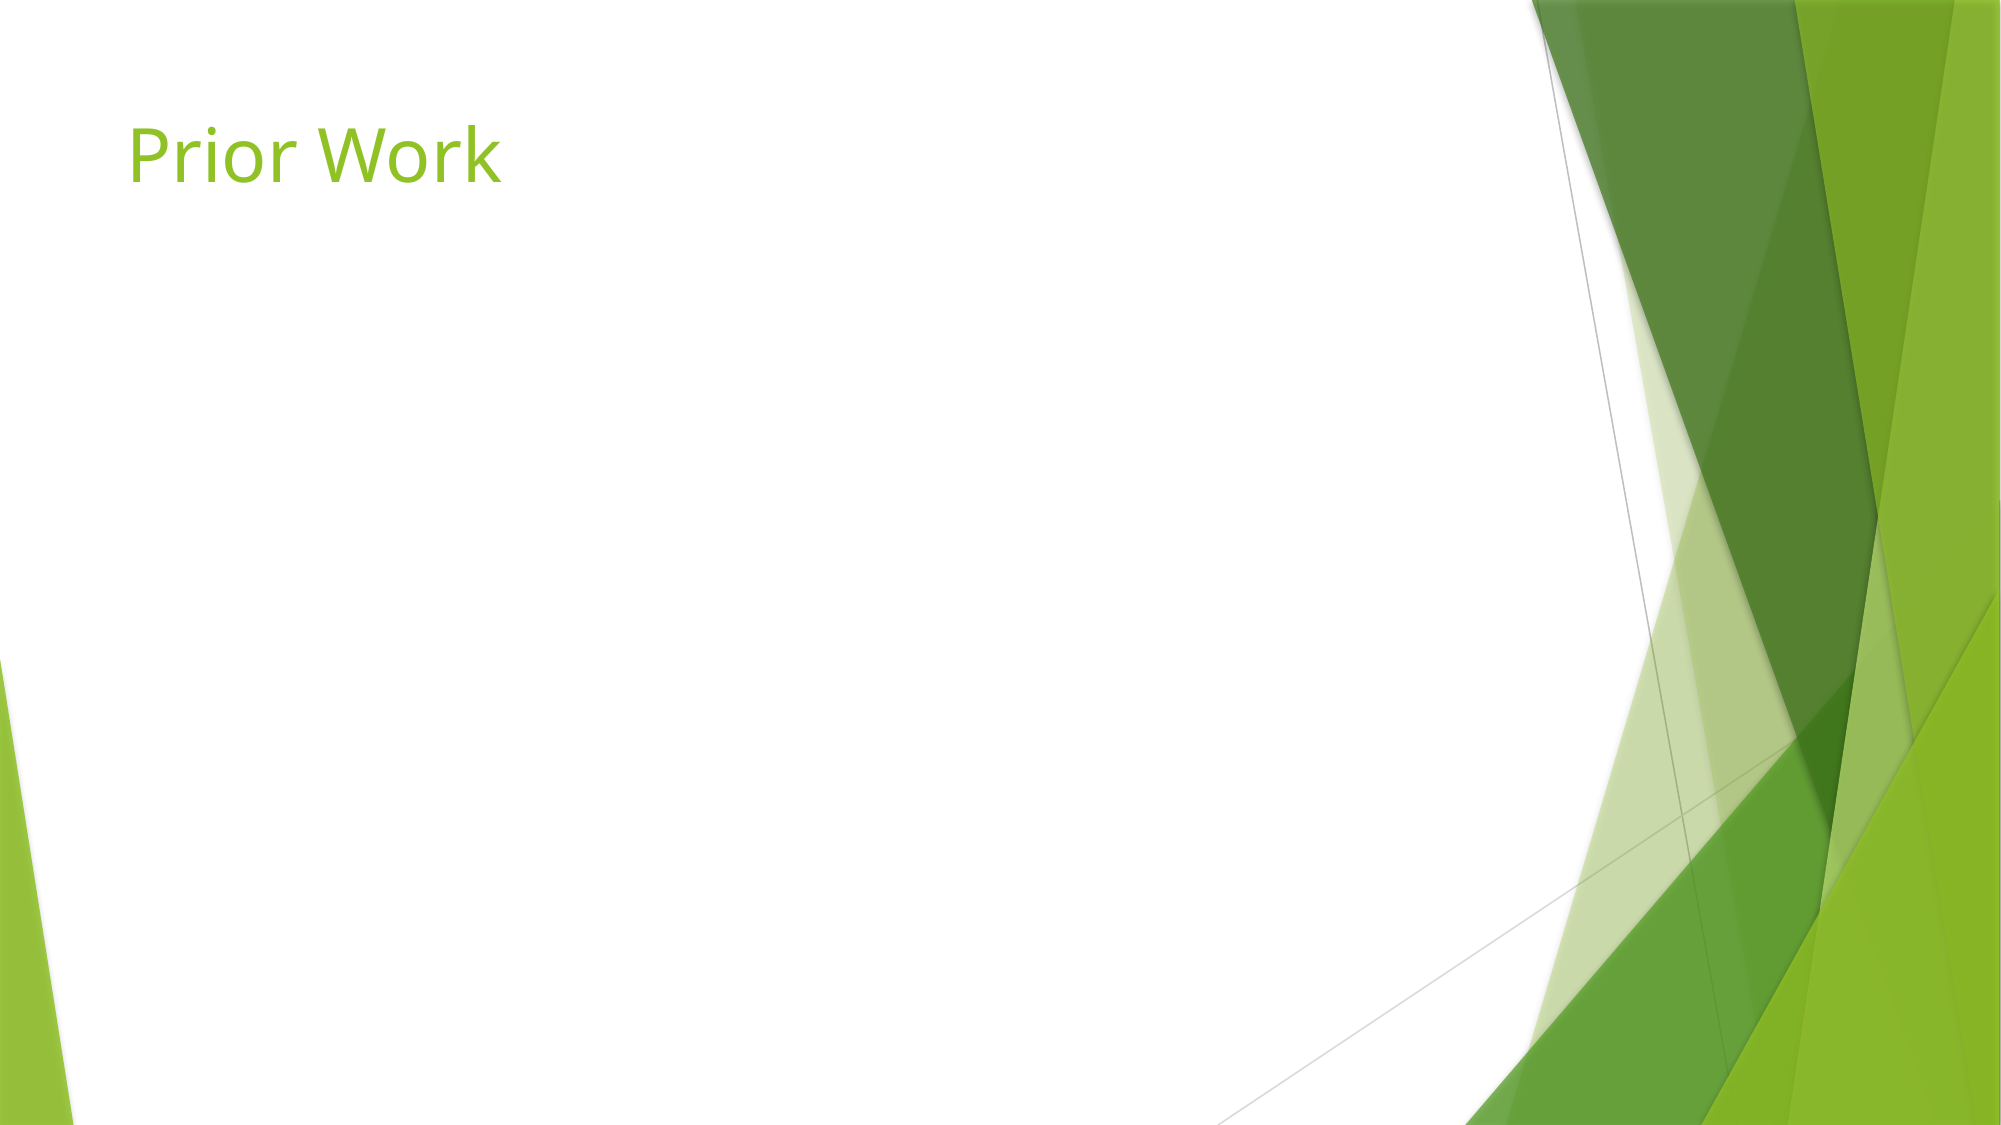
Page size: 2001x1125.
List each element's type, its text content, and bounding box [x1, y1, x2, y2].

title Prior Work [111, 99, 1522, 317]
